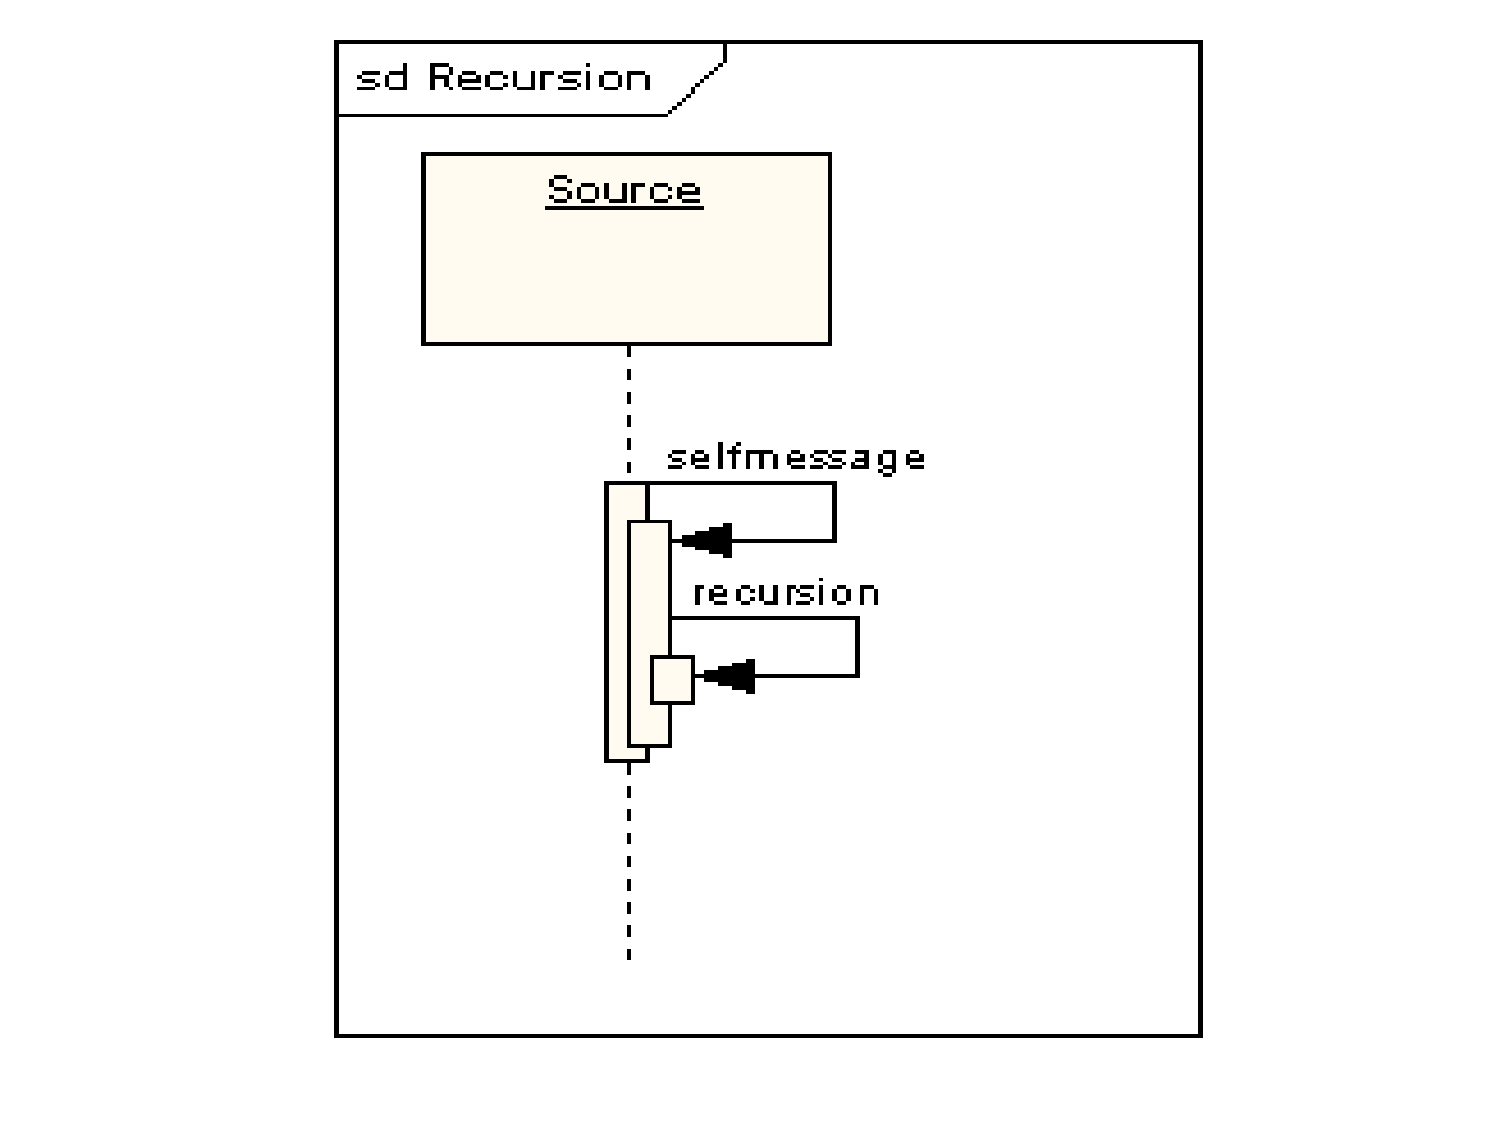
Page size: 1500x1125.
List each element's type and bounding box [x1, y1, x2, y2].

picture [312, 2, 1235, 1069]
